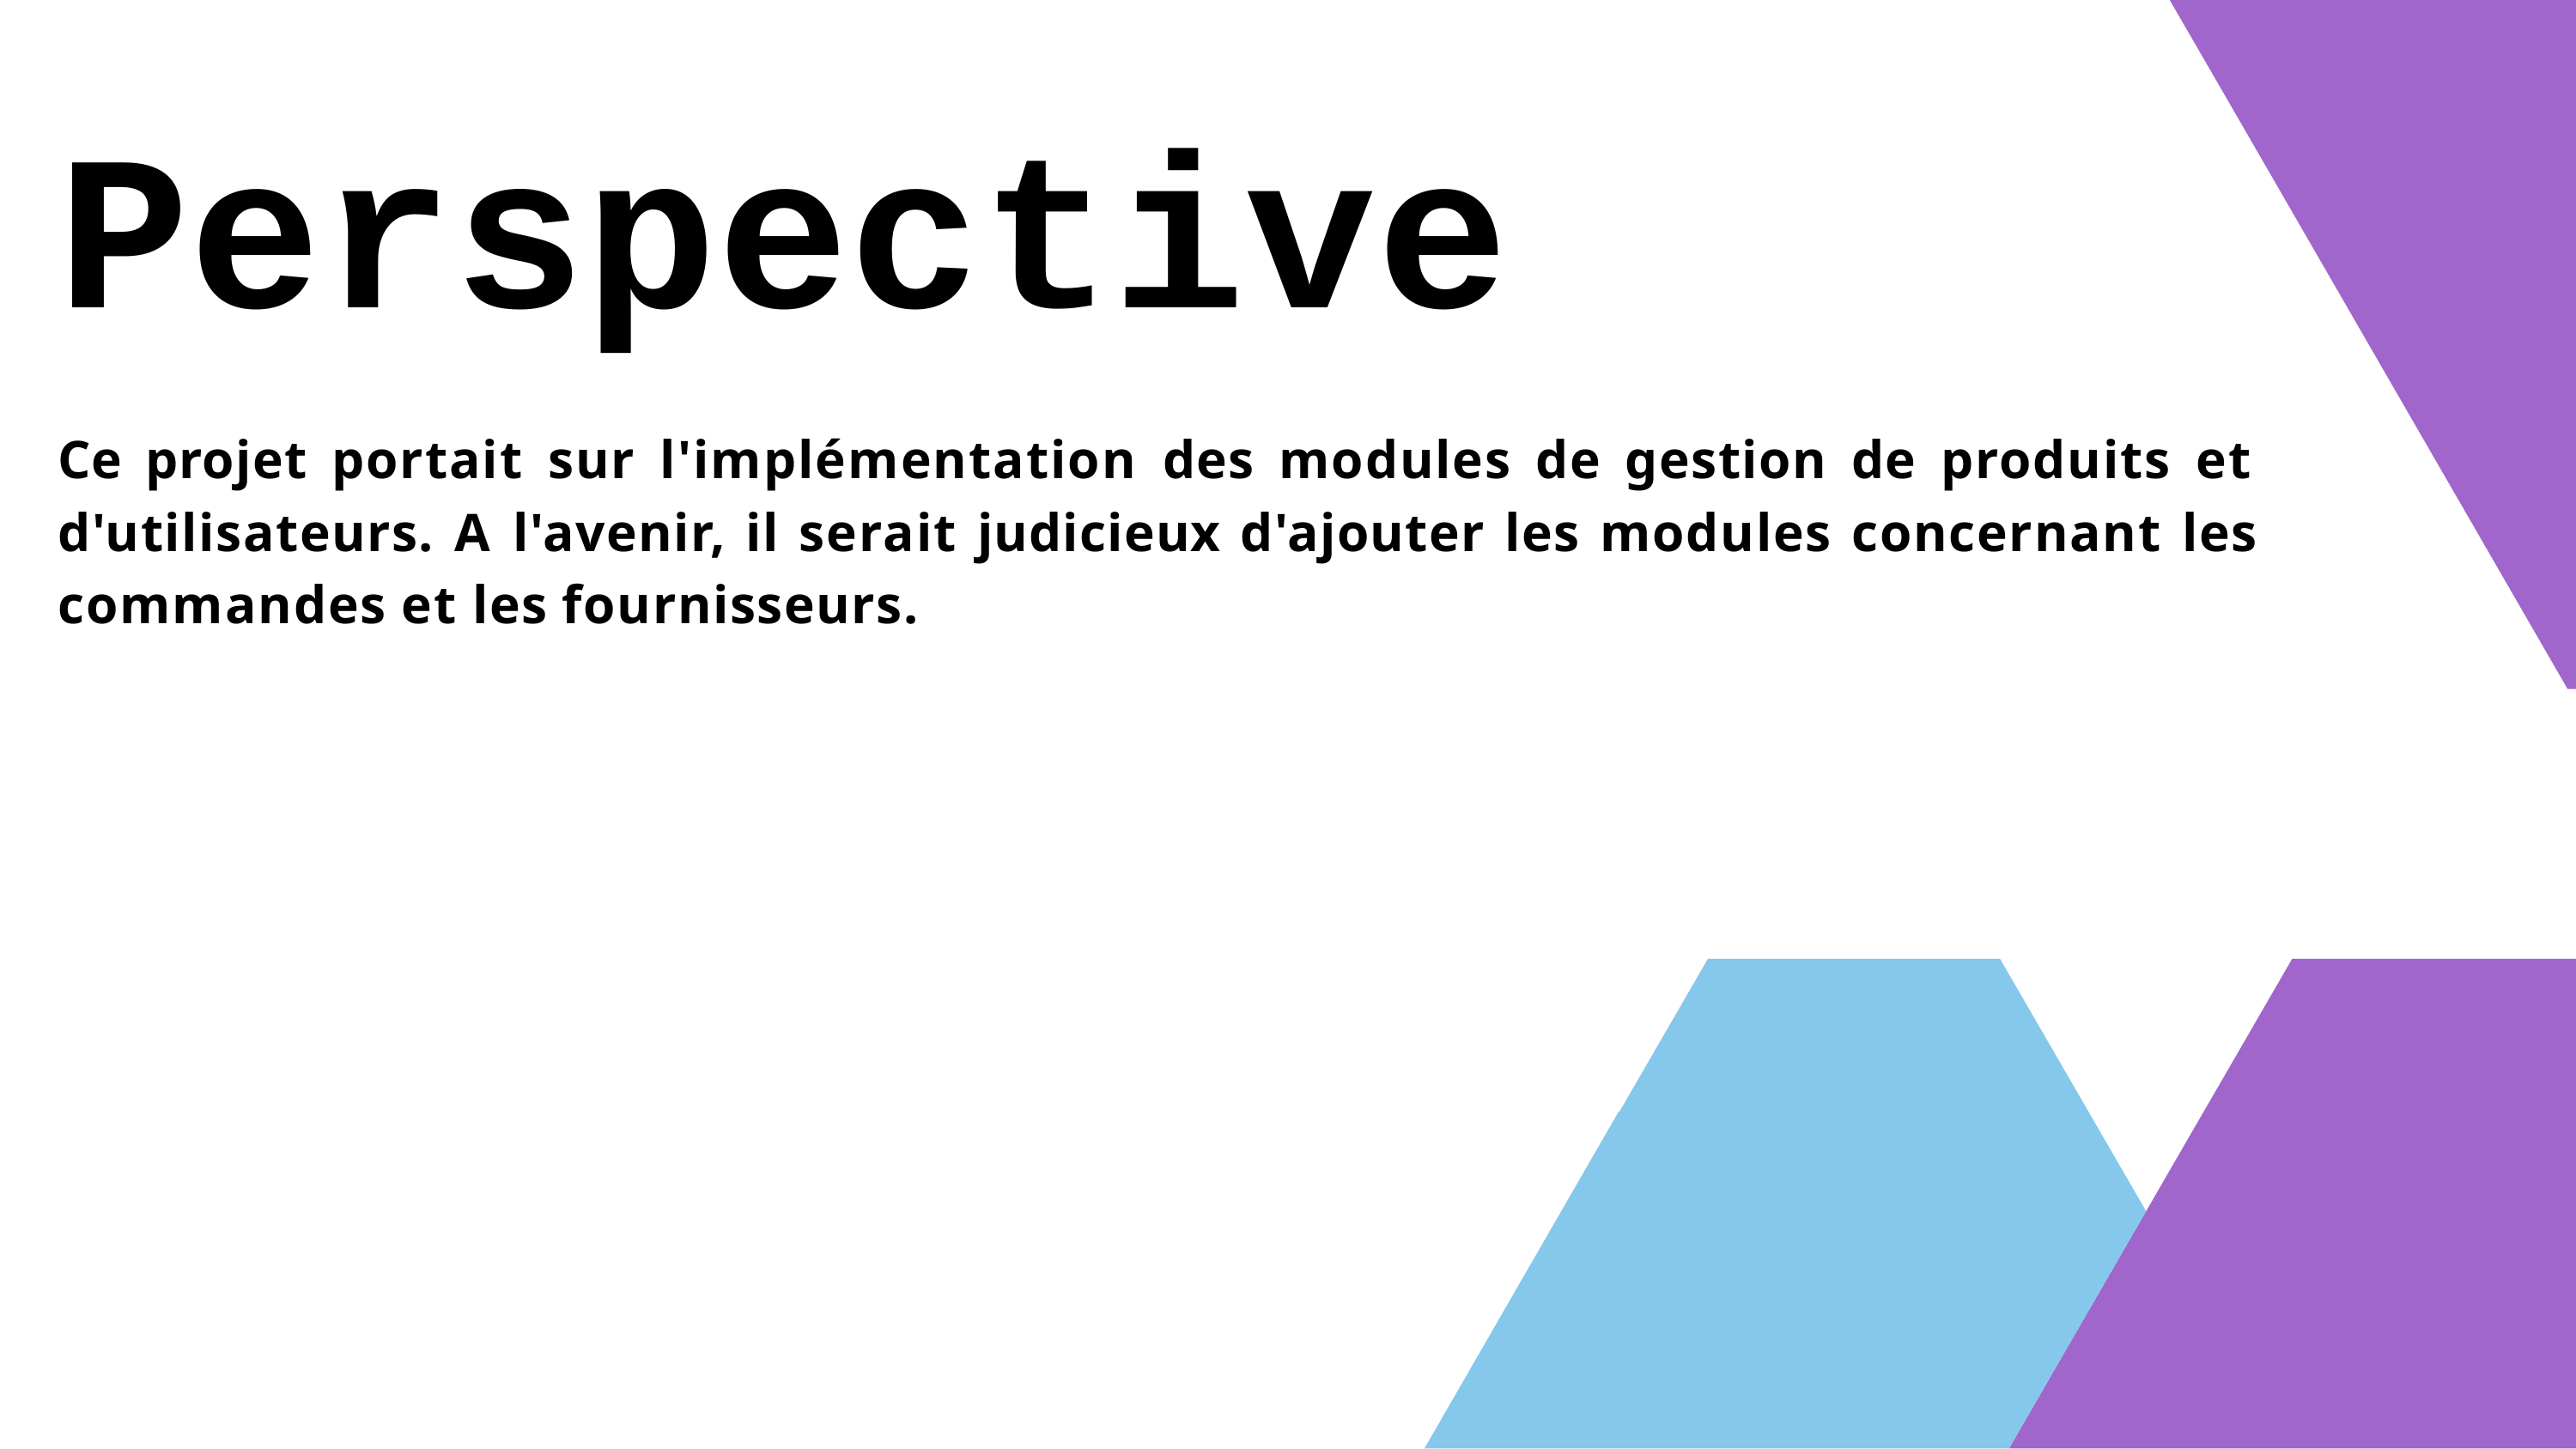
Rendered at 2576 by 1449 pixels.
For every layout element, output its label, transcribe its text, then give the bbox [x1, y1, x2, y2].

text_box Perspective [56, 86, 1513, 352]
text_box Ce projet portait sur l'implémentation des modules de gestion de produits et d'utilisateurs. A l'avenir, il serait judicieux d'ajouter les modules concernant les commandes et les fournisseurs. [56, 414, 2278, 634]
